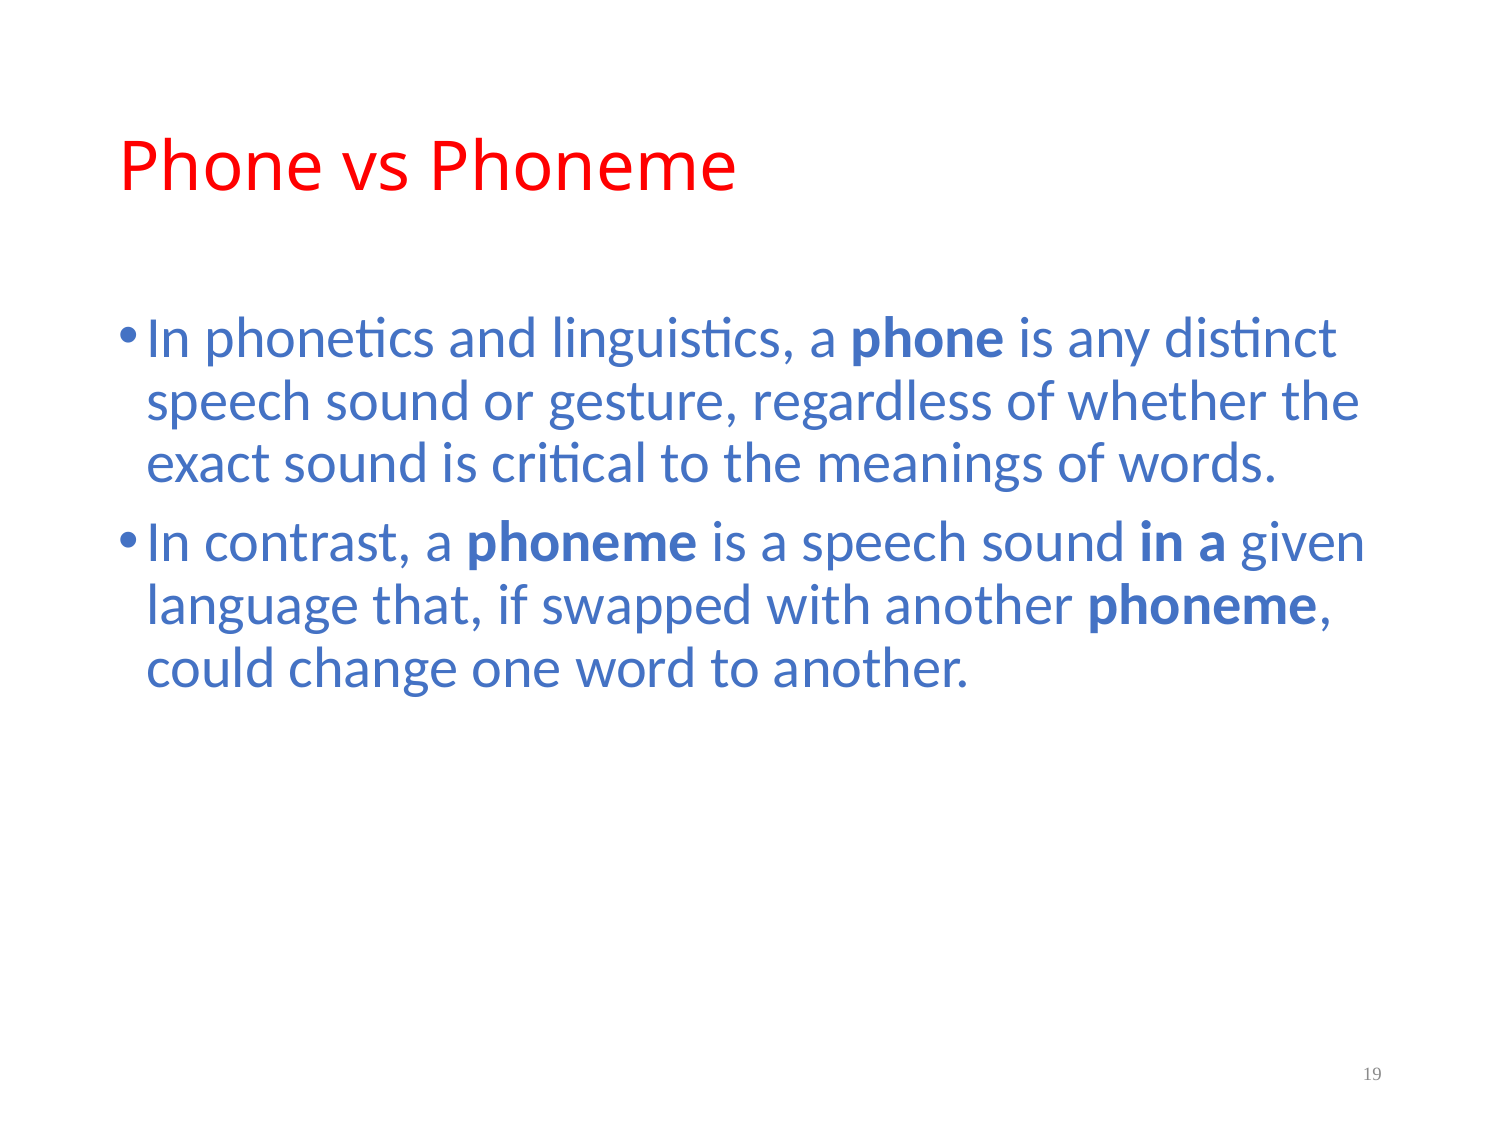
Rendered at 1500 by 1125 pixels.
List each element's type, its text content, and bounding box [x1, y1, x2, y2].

slide_number 19 [1059, 1042, 1397, 1103]
title Phone vs Phoneme [103, 59, 1397, 278]
list In phonetics and linguistics, a phone is any distinct speech sound or gesture, regardless of whether the exact sound is critical to the meanings of words. In contrast, a phoneme is a speech sound in a given language that, if swapped with another phoneme, could change one word to another. [103, 299, 1397, 1014]
